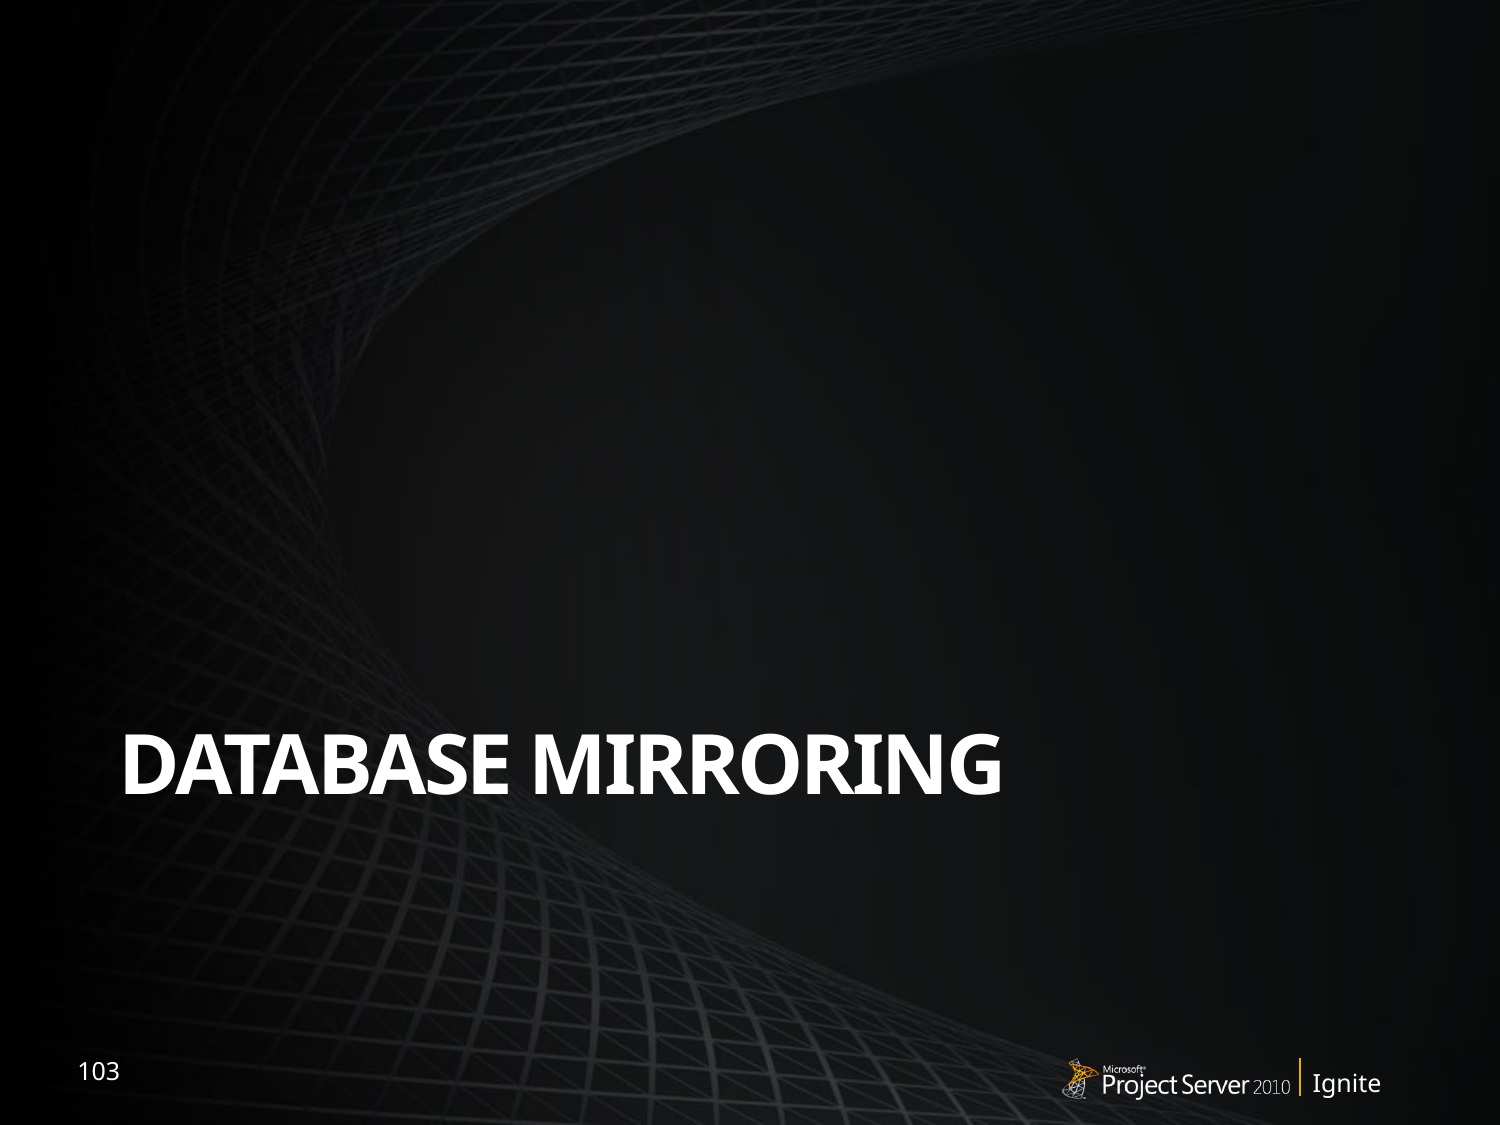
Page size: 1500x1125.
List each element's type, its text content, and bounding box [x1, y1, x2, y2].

title DataBase Mirroring [118, 722, 1394, 947]
picture [0, 0, 1500, 1125]
slide_number 103 [62, 1042, 413, 1103]
